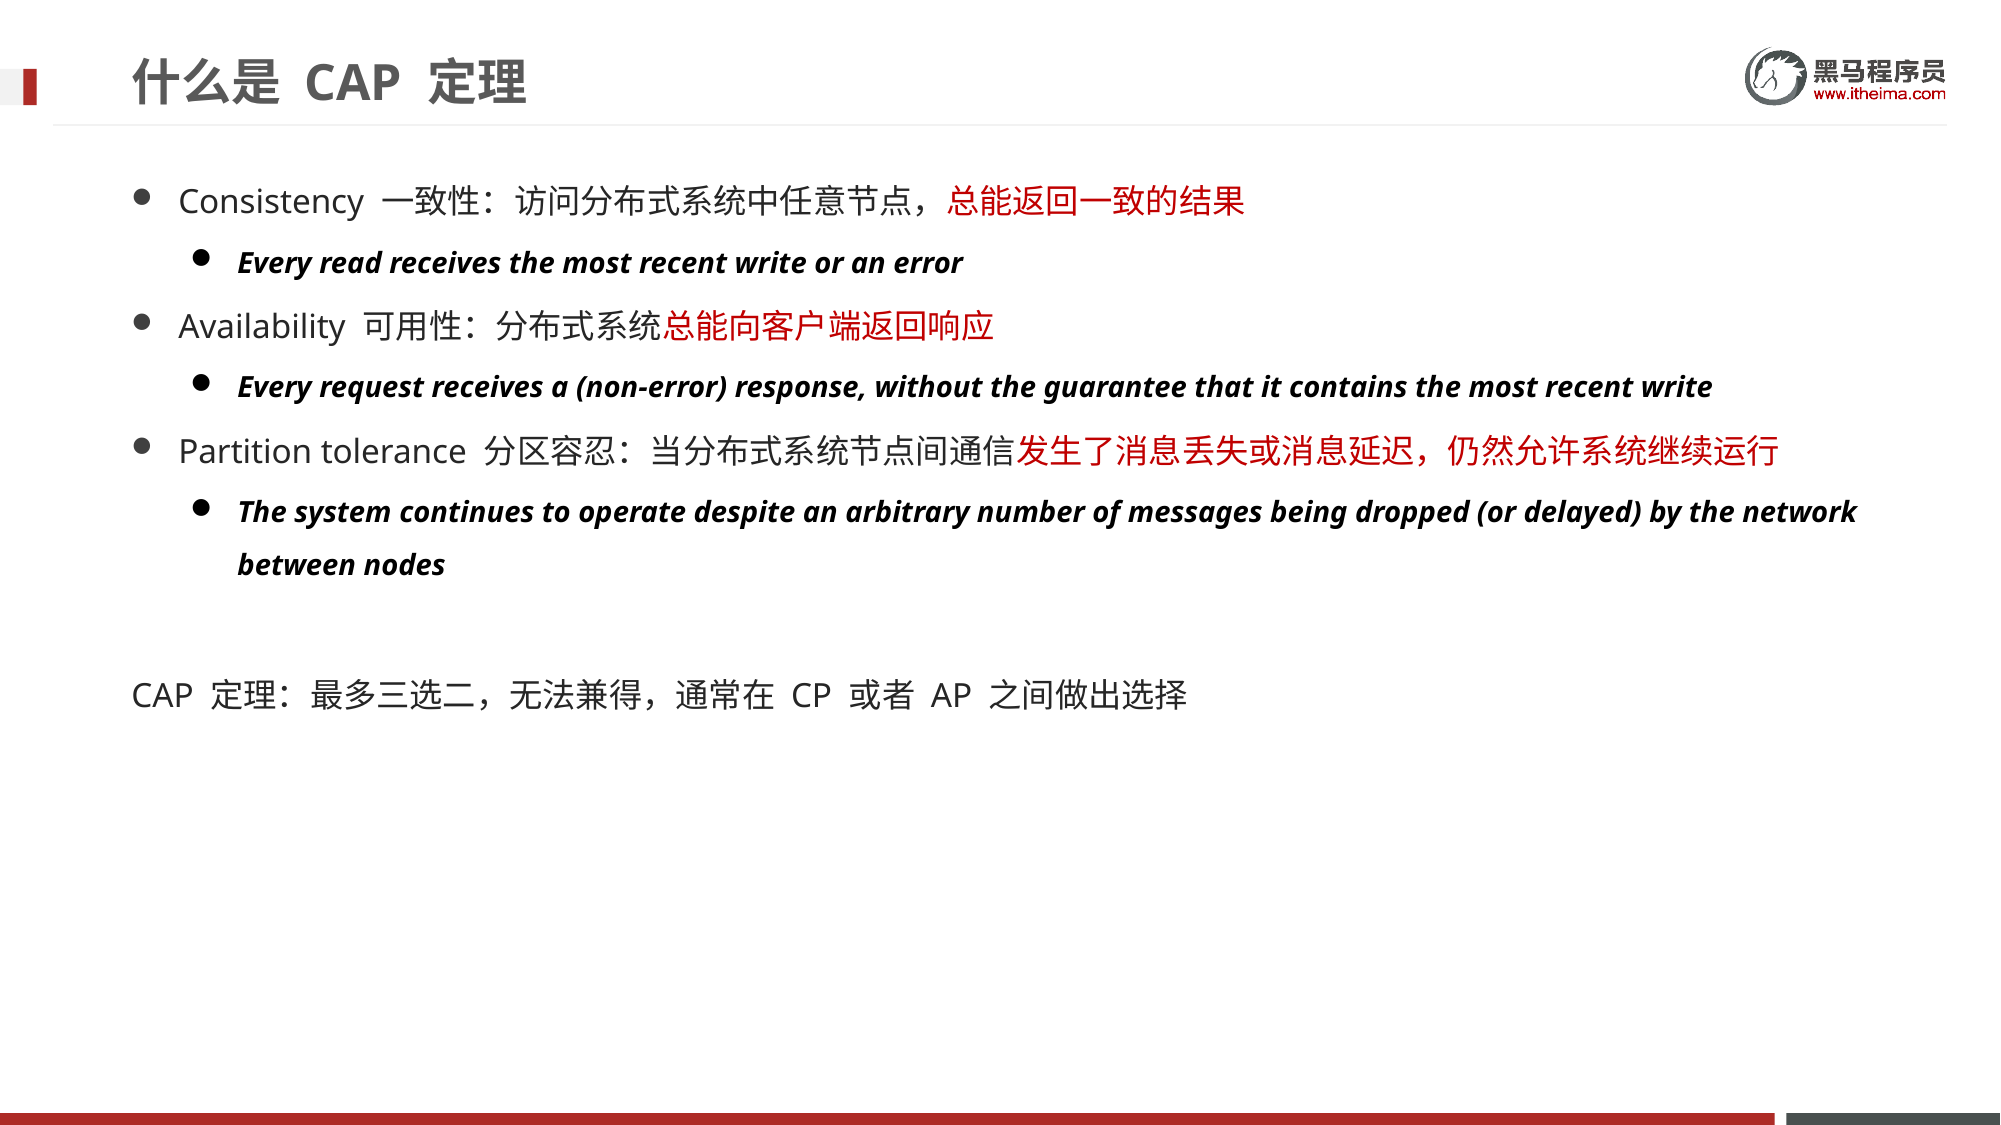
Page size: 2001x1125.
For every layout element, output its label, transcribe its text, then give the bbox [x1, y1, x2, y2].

list Consistency 一致性：访问分布式系统中任意节点，总能返回一致的结果 Every read receives the most recent write or an error Availability 可用性：分布式系统总能向客户端返回响应 Every request receives a (non-error) response, without the guarantee that it contains the most recent write Partition tolerance 分区容忍：当分布式系统节点间通信发生了消息丢失或消息延迟，仍然允许系统继续运行 The system continues to operate despite an arbitrary number of messages being dropped (or delayed) by the network between nodes CAP 定理：最多三选二，无法兼得，通常在 CP 或者 AP 之间做出选择 [116, 153, 1875, 846]
title 什么是 CAP 定理 [116, 38, 1556, 124]
picture [1744, 46, 1946, 106]
